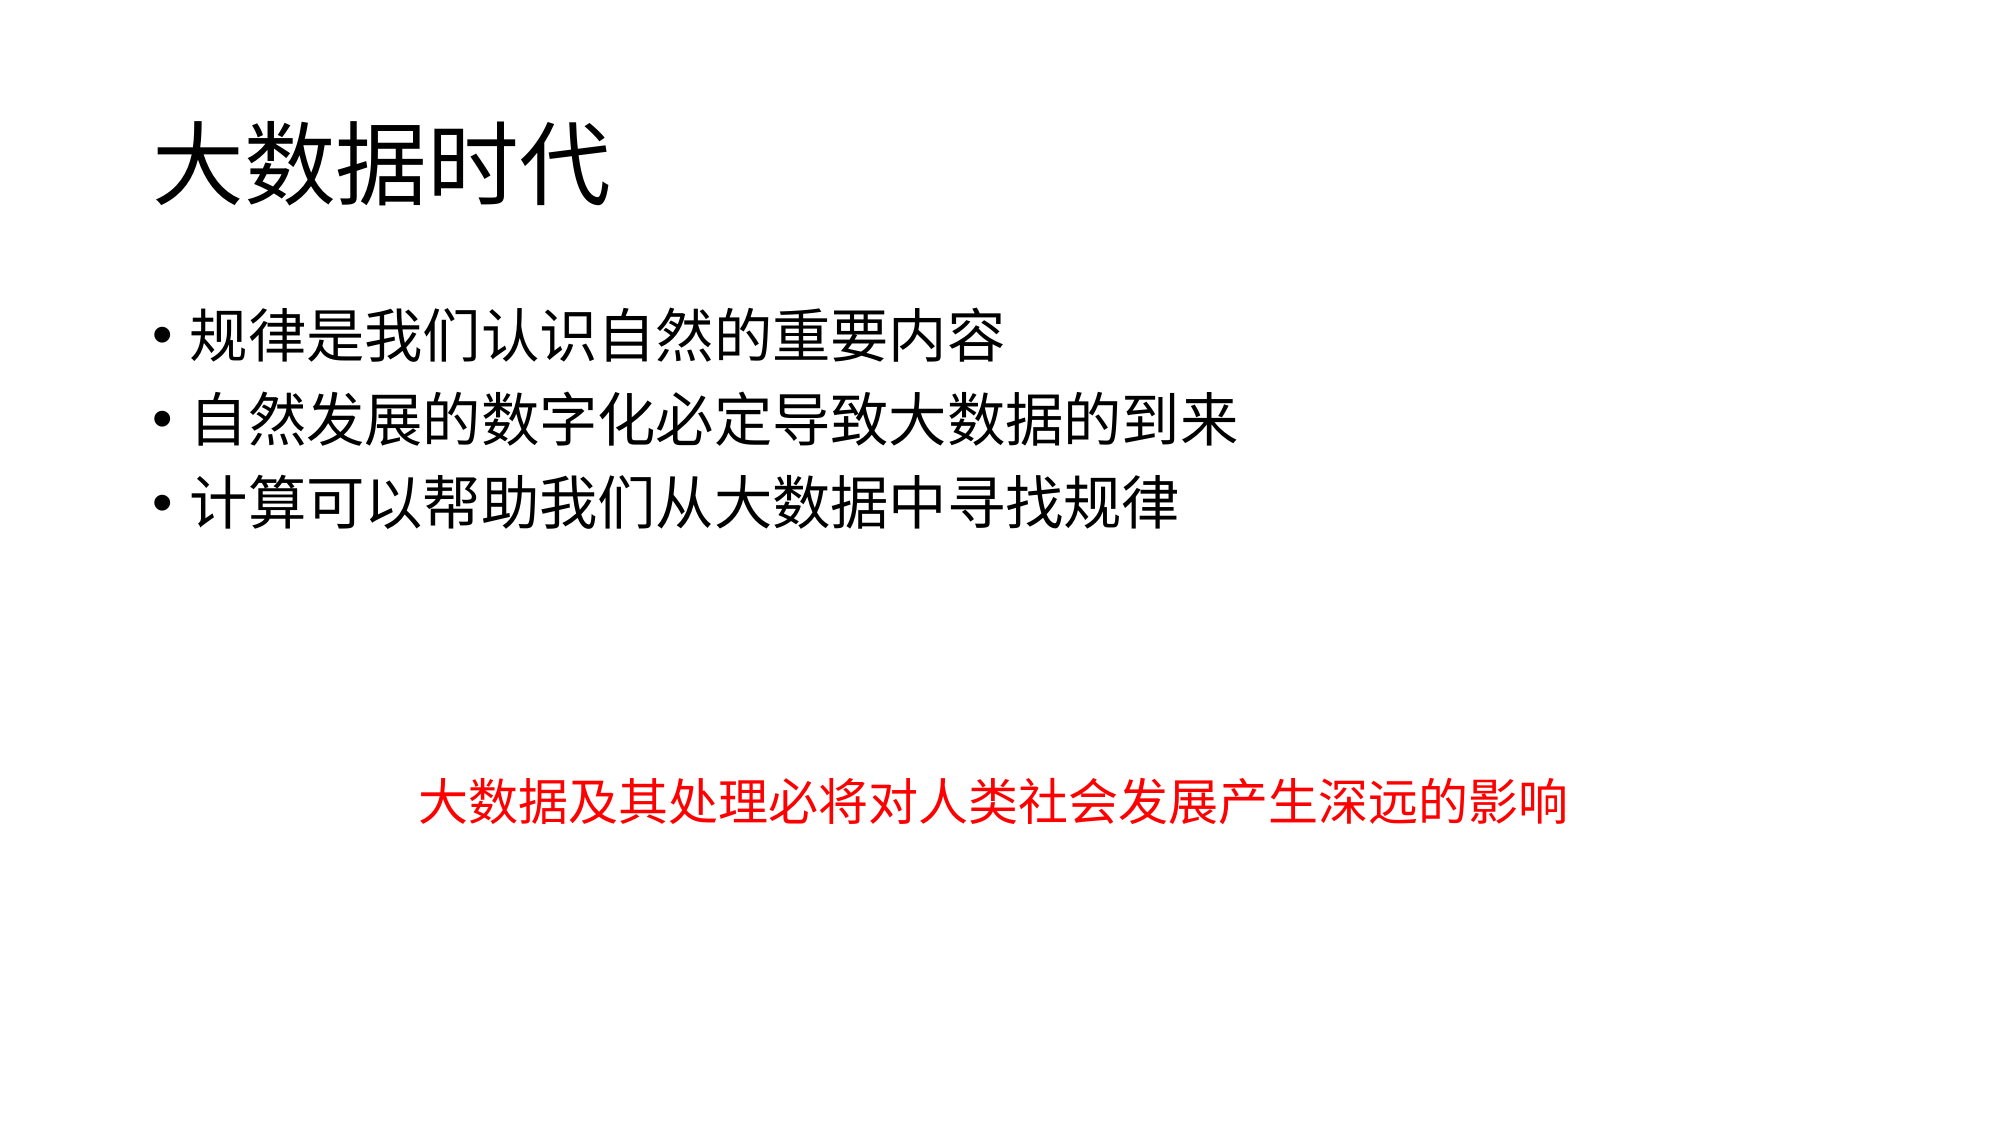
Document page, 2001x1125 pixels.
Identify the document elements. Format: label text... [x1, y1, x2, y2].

title 大数据时代 [137, 59, 1863, 278]
list 规律是我们认识自然的重要内容 自然发展的数字化必定导致大数据的到来 计算可以帮助我们从大数据中寻找规律 [137, 299, 1863, 1014]
text_box 大数据及其处理必将对人类社会发展产生深远的影响 [403, 763, 1584, 838]
